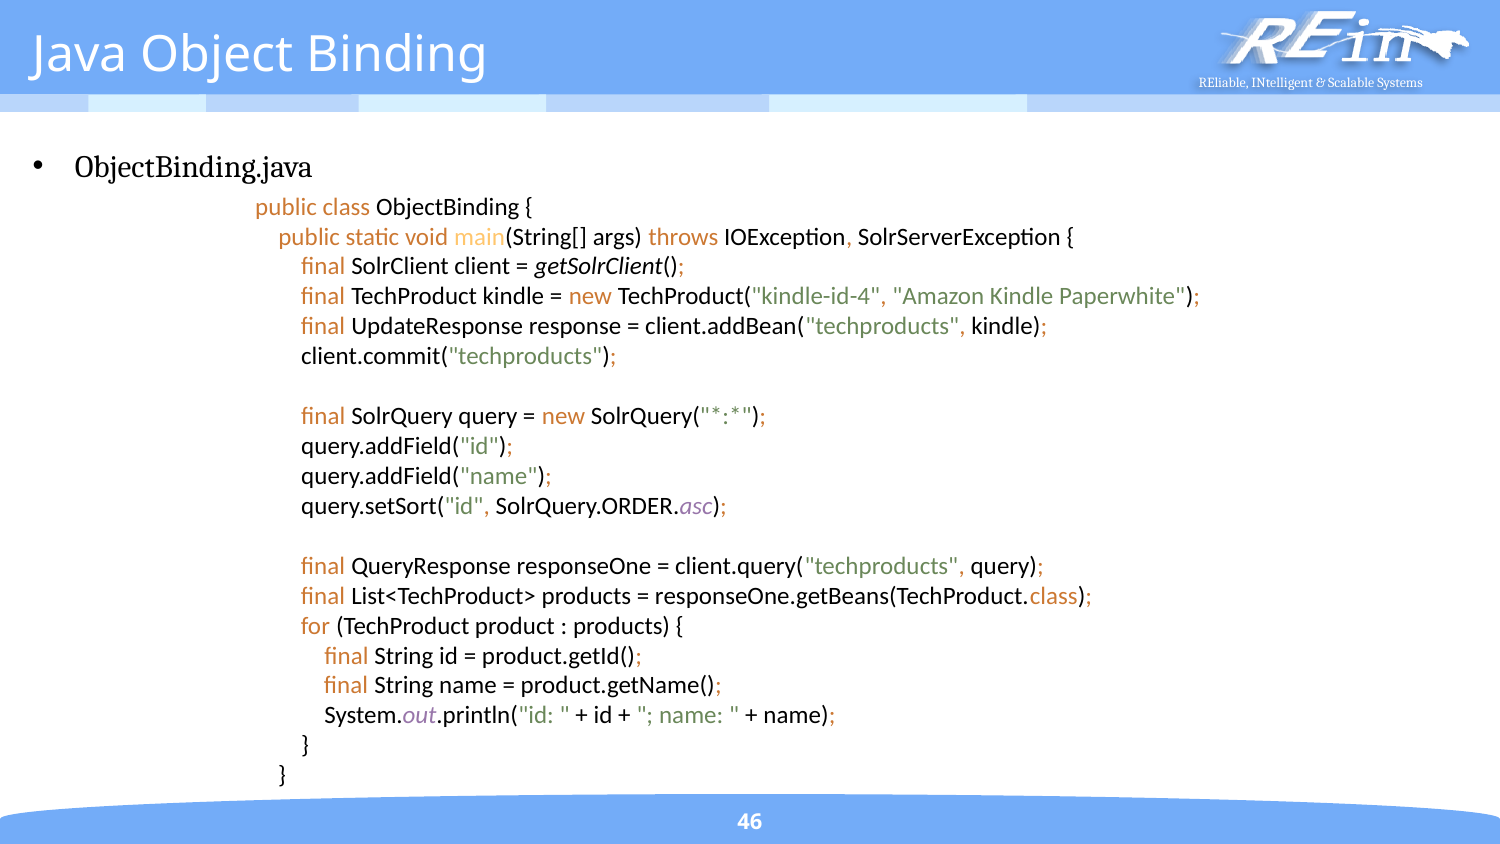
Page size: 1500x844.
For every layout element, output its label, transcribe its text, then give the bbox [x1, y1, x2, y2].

title Java Object Binding [17, 17, 1136, 86]
list ObjectBinding.java [17, 138, 1459, 786]
text_box public class ObjectBinding { public static void main(String[] args) throws IOException, SolrServerException { final SolrClient client = getSolrClient(); final TechProduct kindle = new TechProduct("kindle-id-4", "Amazon Kindle Paperwhite"); final UpdateResponse response = client.addBean("techproducts", kindle); client.commit("techproducts"); final SolrQuery query = new SolrQuery("*:*"); query.addField("id"); query.addField("name"); query.setSort("id", SolrQuery.ORDER.asc); final QueryResponse responseOne = client.query("techproducts", query); final List<TechProduct> products = responseOne.getBeans(TechProduct.class); for (TechProduct product : products) { final String id = product.getId(); final String name = product.getName(); System.out.println("id: " + id + "; name: " + name); } } [240, 182, 1260, 844]
